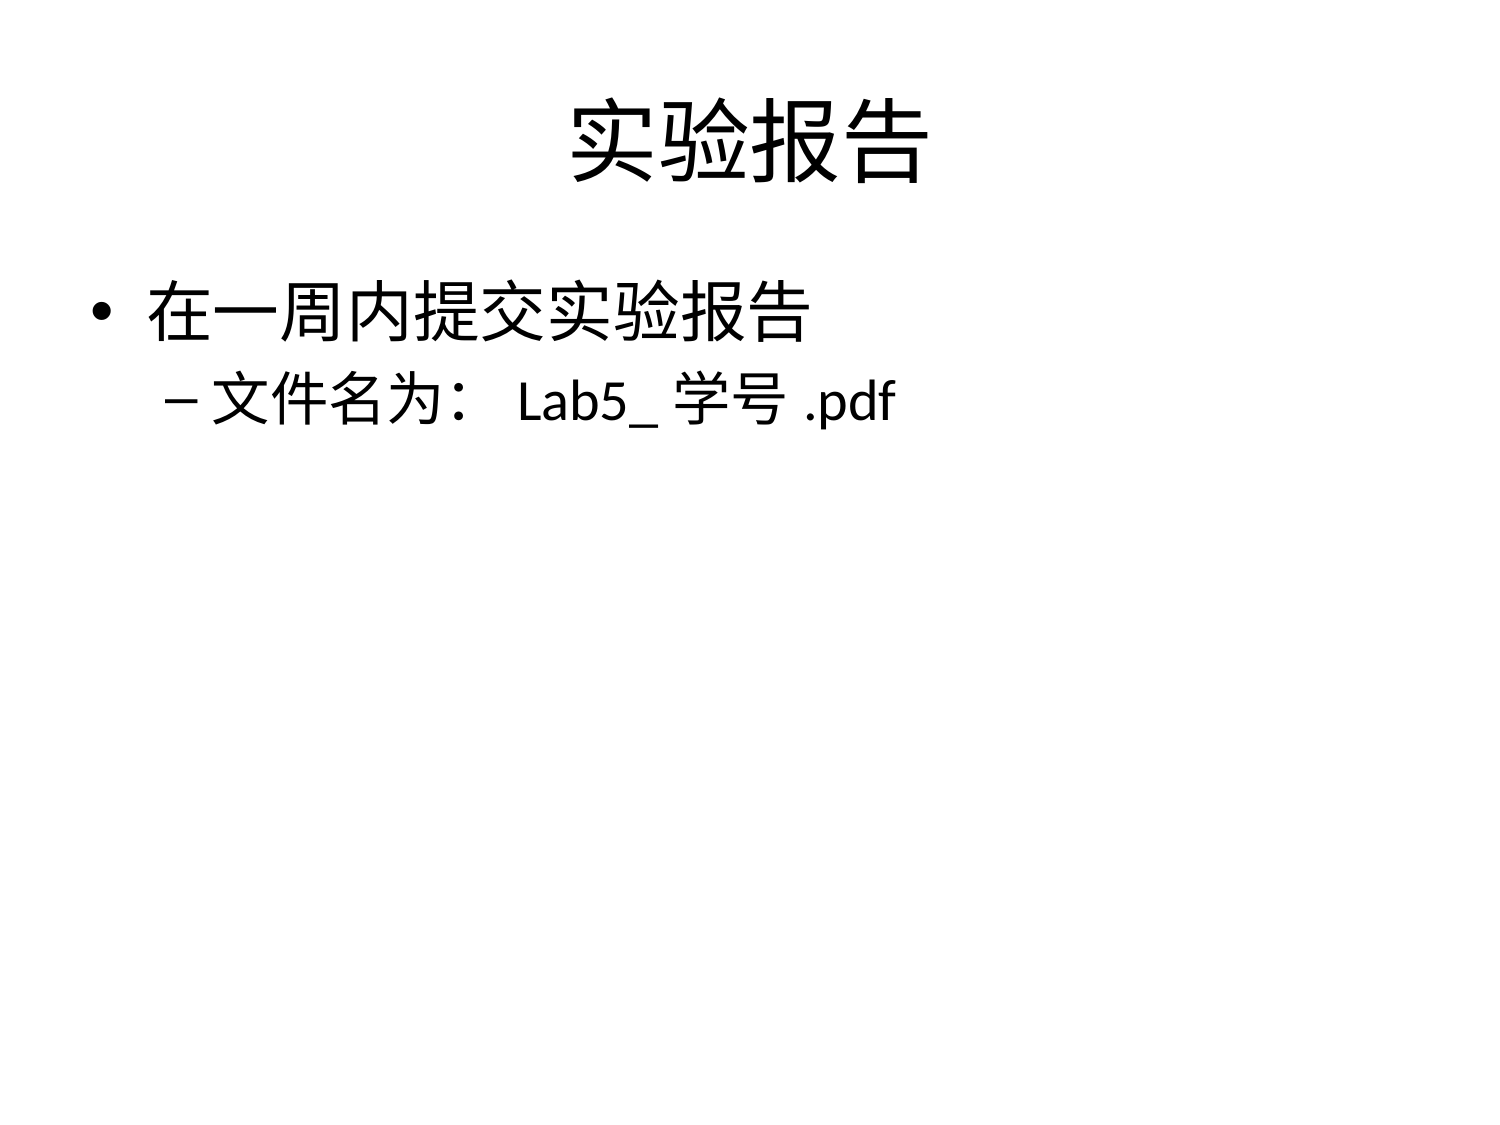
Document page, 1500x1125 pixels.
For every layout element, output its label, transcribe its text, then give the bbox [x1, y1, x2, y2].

title 实验报告 [75, 45, 1425, 233]
list 在一周内提交实验报告 文件名为：Lab5_学号.pdf [75, 262, 1425, 1005]
